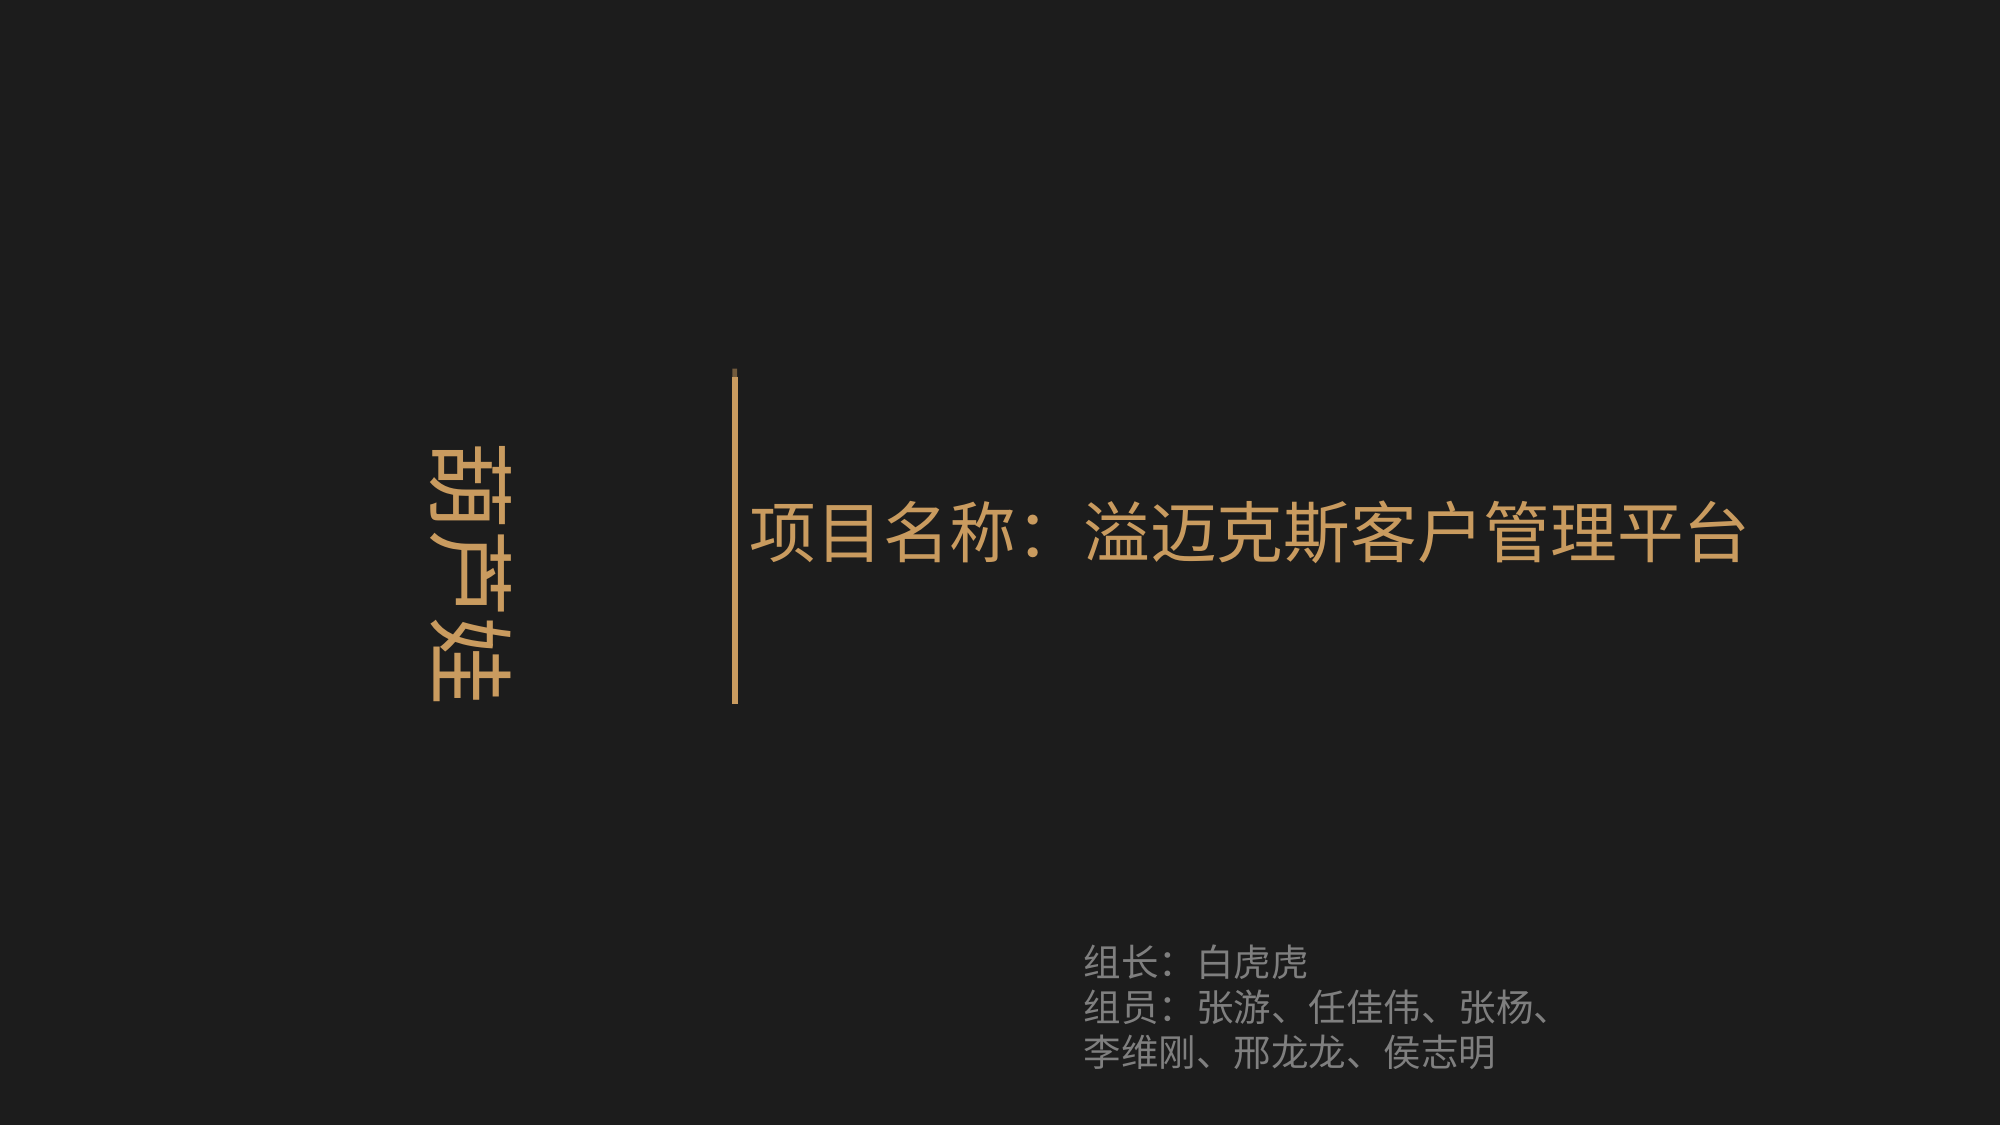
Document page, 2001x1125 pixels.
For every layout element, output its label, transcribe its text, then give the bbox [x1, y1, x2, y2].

title 项目名称：溢迈克斯客户管理平台 [734, 376, 1862, 696]
text_box 组长：白虎虎 组员：张游、任佳伟、张杨、 李维刚、邢龙龙、侯志明 [1068, 931, 1997, 1082]
text_box 葫芦娃 [412, 427, 544, 789]
